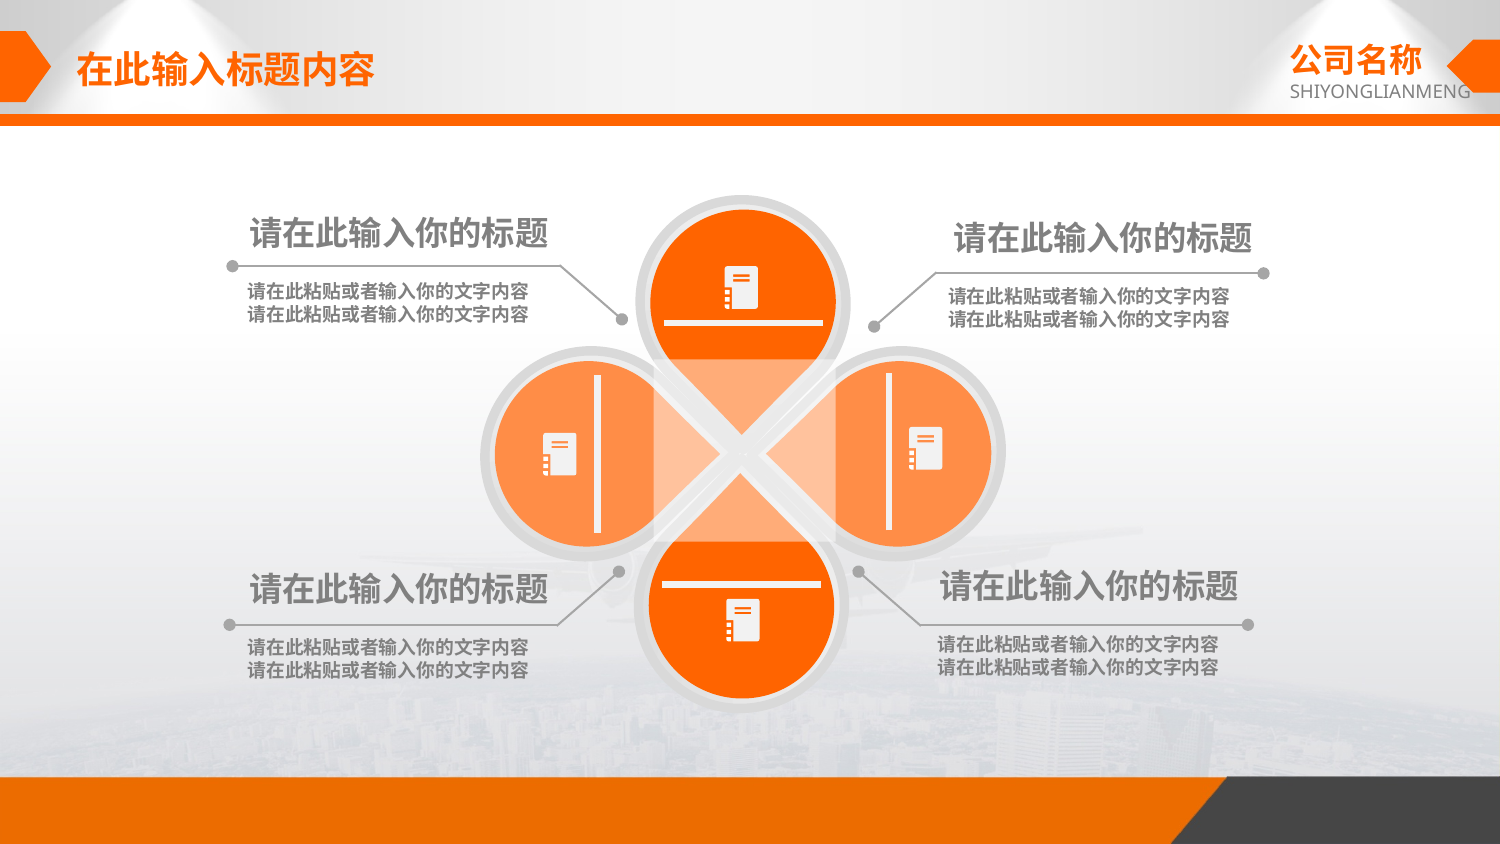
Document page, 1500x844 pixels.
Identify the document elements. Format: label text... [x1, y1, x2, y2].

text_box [483, 198, 1004, 710]
text_box 在此输入标题内容 [61, 38, 392, 98]
picture [0, 0, 1500, 114]
picture [0, 126, 1500, 844]
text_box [232, 204, 623, 332]
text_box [229, 560, 620, 688]
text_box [858, 557, 1261, 685]
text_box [1294, 31, 1500, 111]
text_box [873, 209, 1271, 337]
